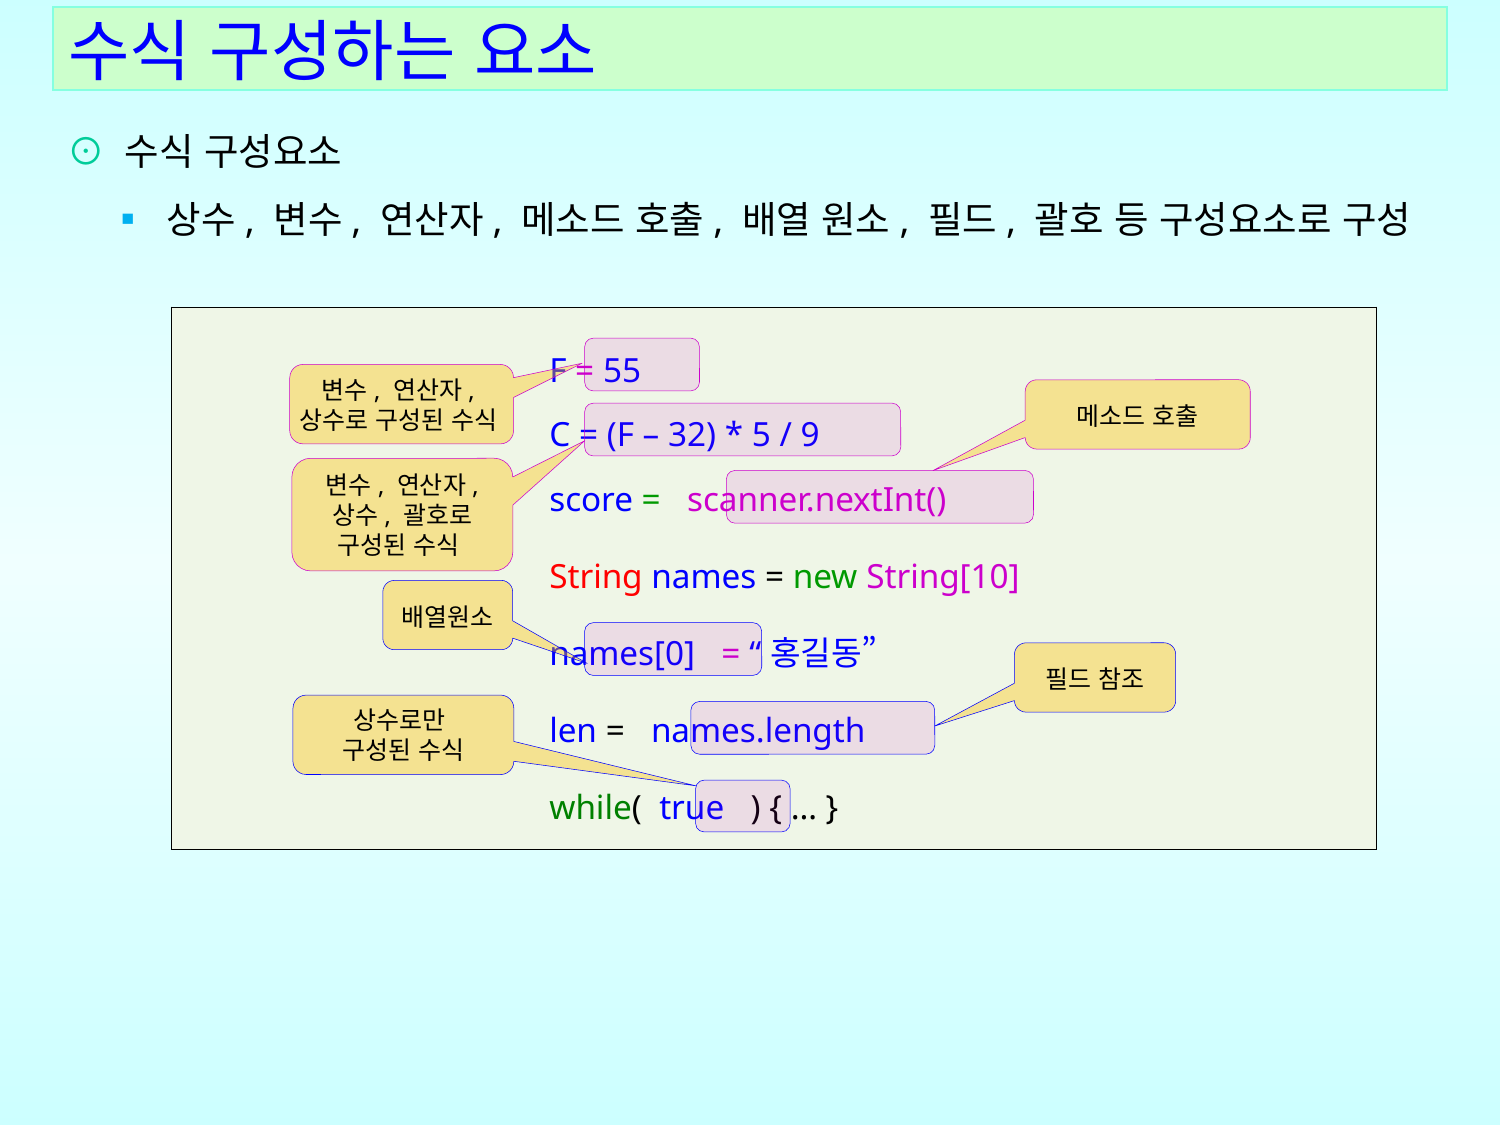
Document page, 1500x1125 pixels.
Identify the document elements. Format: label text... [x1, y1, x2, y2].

text_box [695, 780, 791, 832]
text_box 변수, 연산자, 상수, 괄호로 구성된 수식 [291, 441, 584, 571]
text_box 메소드 호출 [932, 379, 1251, 471]
text_box 배열원소 [382, 580, 584, 663]
text_box [690, 701, 935, 755]
text_box [726, 470, 1034, 524]
text_box [584, 338, 700, 391]
text_box [584, 622, 762, 676]
text_box 변수, 연산자, 상수로 구성된 수식 [289, 363, 583, 444]
text_box ⊙ 수식 구성요소 ▪ 상수, 변수, 연산자, 메소드 호출, 배열 원소, 필드, 괄호 등 구성요소로 구성 [53, 98, 1456, 290]
text_box [584, 403, 901, 456]
table_header F = 55 C = (F – 32) * 5 / 9 score = scanner.nextInt() String names = new String[10] names[0] = “홍길동” len = names.length while( true ) { … } [172, 308, 1376, 849]
title 수식 구성하는 요소 [52, 6, 1448, 91]
text_box 필드 참조 [935, 642, 1176, 726]
text_box 상수로만 구성된 수식 [292, 695, 696, 786]
